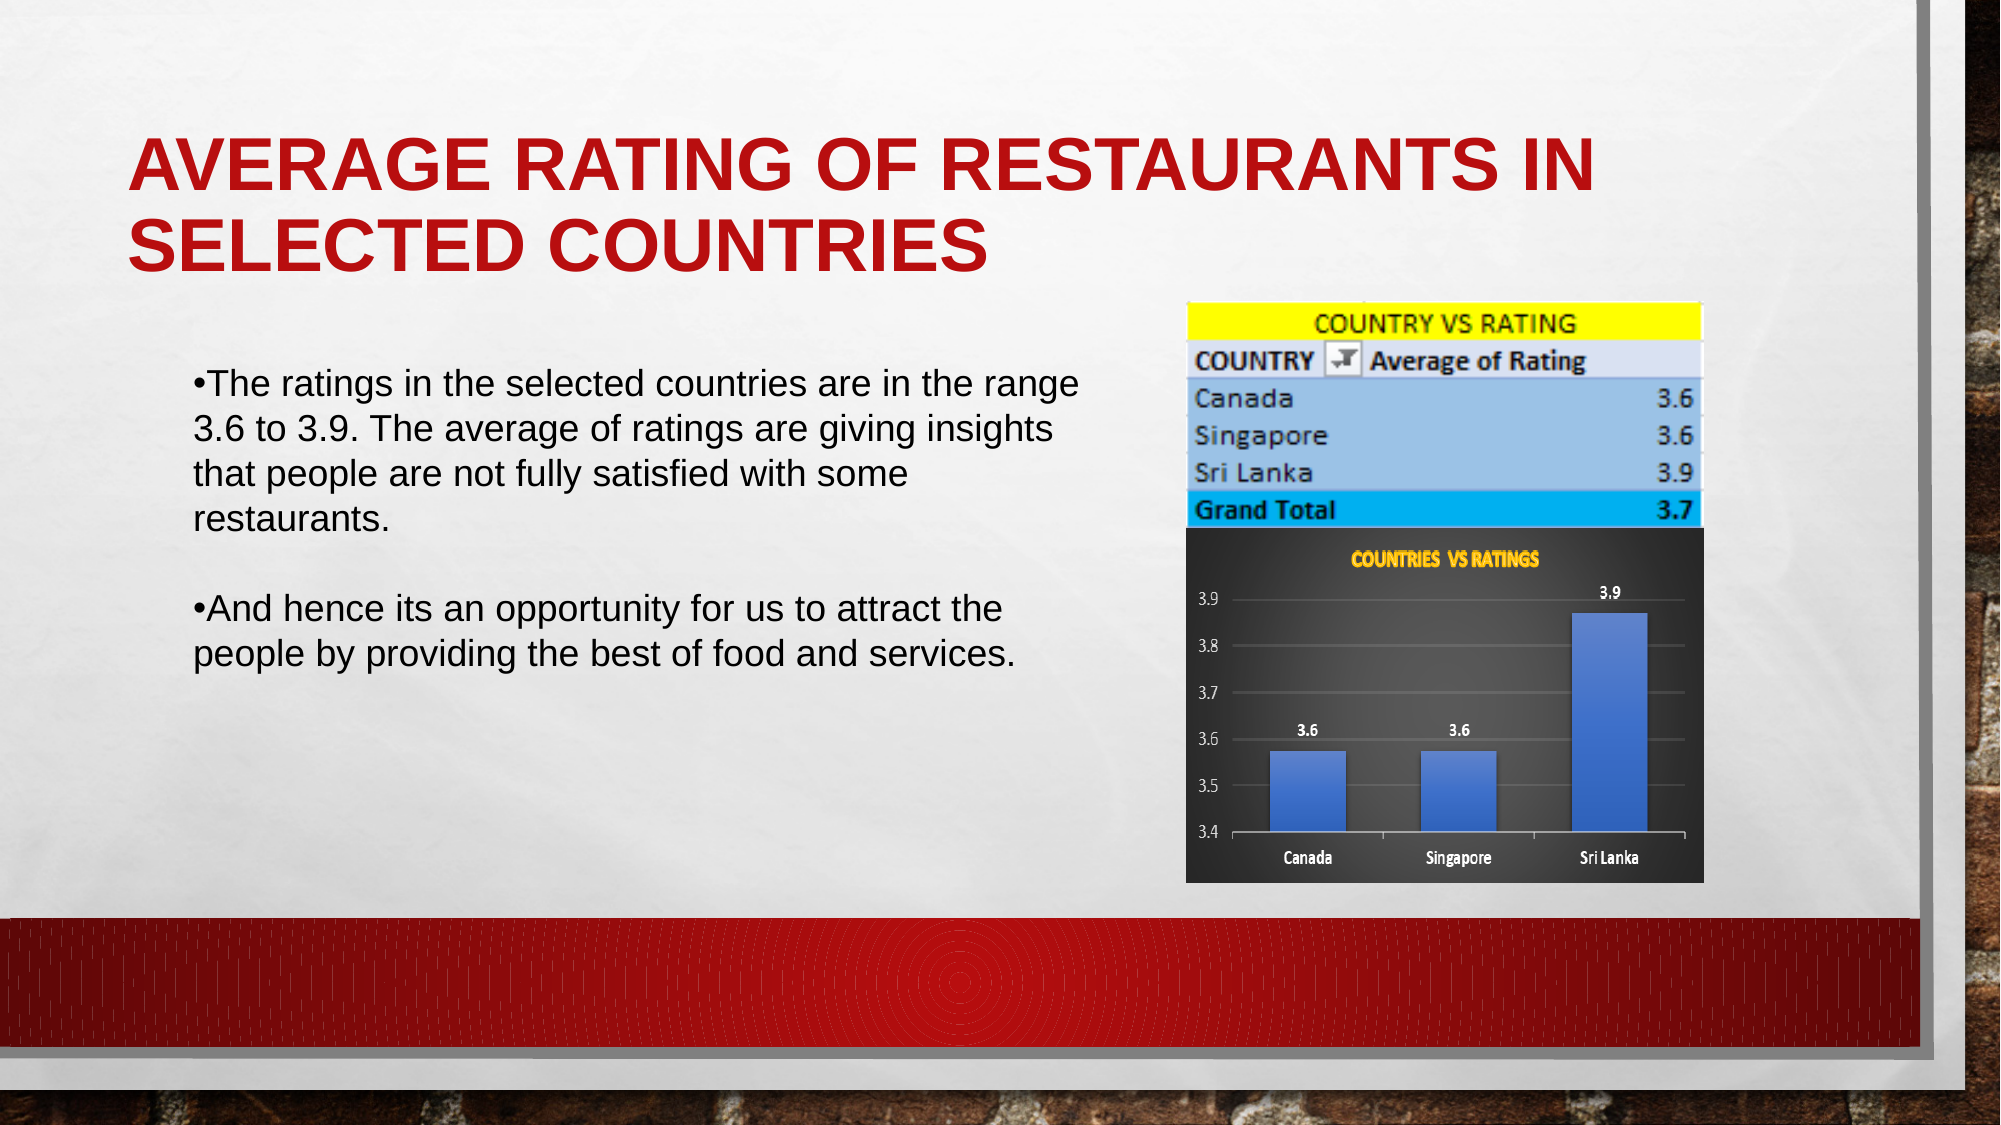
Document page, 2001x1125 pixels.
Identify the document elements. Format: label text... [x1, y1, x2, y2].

picture [1186, 527, 1704, 883]
picture [0, 0, 2000, 1125]
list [1186, 301, 1704, 527]
title AVERAGE RATING OF RESTAURANTS IN SELECTED COUNTRIES [112, 112, 1818, 302]
text_box The ratings in the selected countries are in the range 3.6 to 3.9. The average of ratings are giving insights that people are not fully satisfied with some restaurants. And hence its an opportunity for us to attract the people by providing the best of food and services. [178, 352, 1118, 772]
